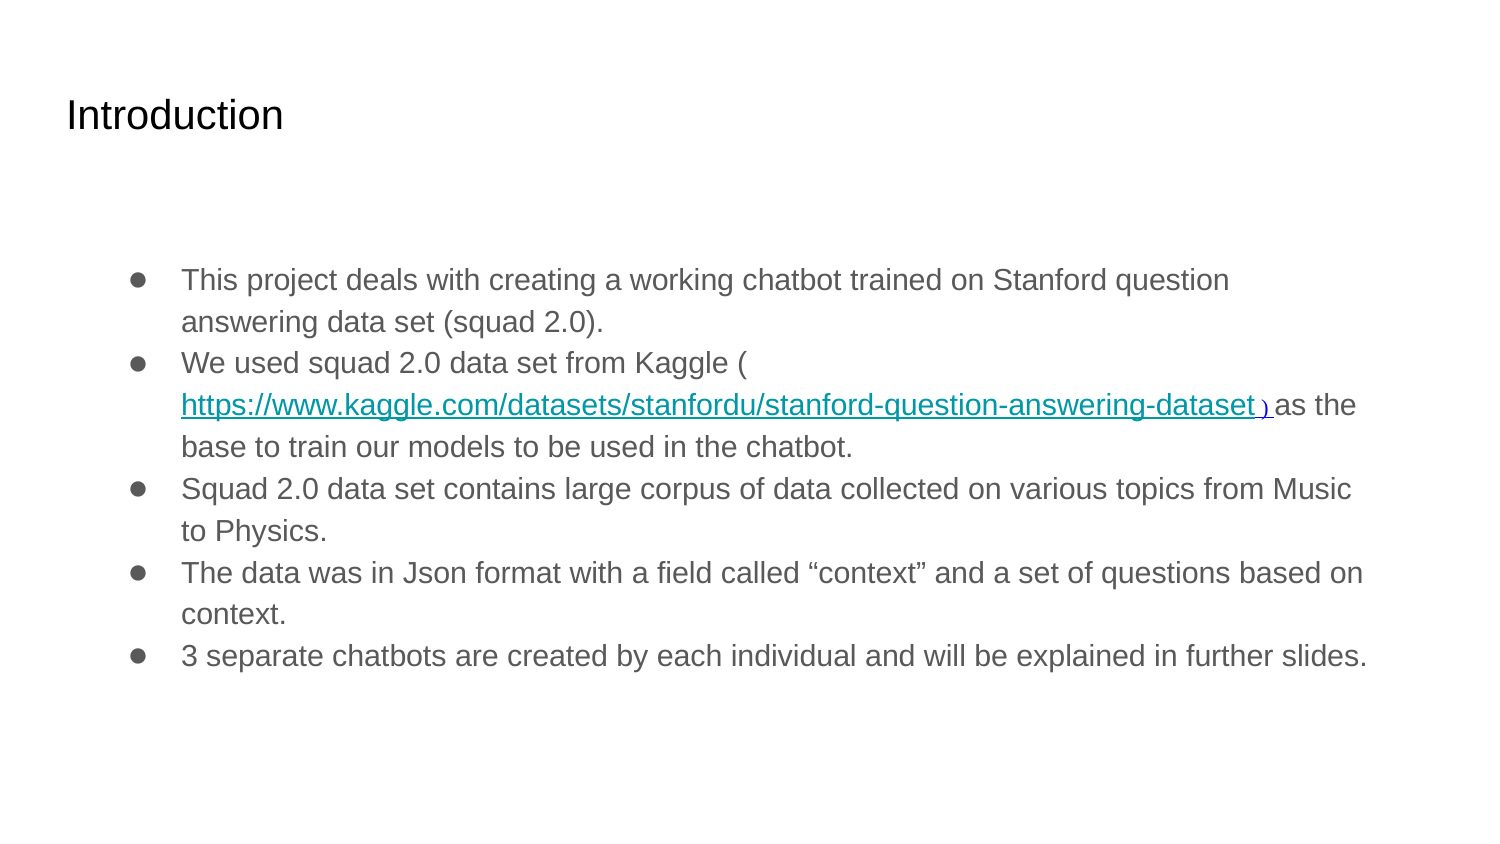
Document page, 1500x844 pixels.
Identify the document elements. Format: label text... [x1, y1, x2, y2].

title Introduction [51, 72, 1449, 167]
list This project deals with creating a working chatbot trained on Stanford question answering data set (squad 2.0). We used squad 2.0 data set from Kaggle (https://www.kaggle.com/datasets/stanfordu/stanford-question-answering-dataset ) as the base to train our models to be used in the chatbot. Squad 2.0 data set contains large corpus of data collected on various topics from Music to Physics. The data was in Json format with a field called “context” and a set of questions based on context. 3 separate chatbots are created by each individual and will be explained in further slides. [94, 239, 1388, 705]
